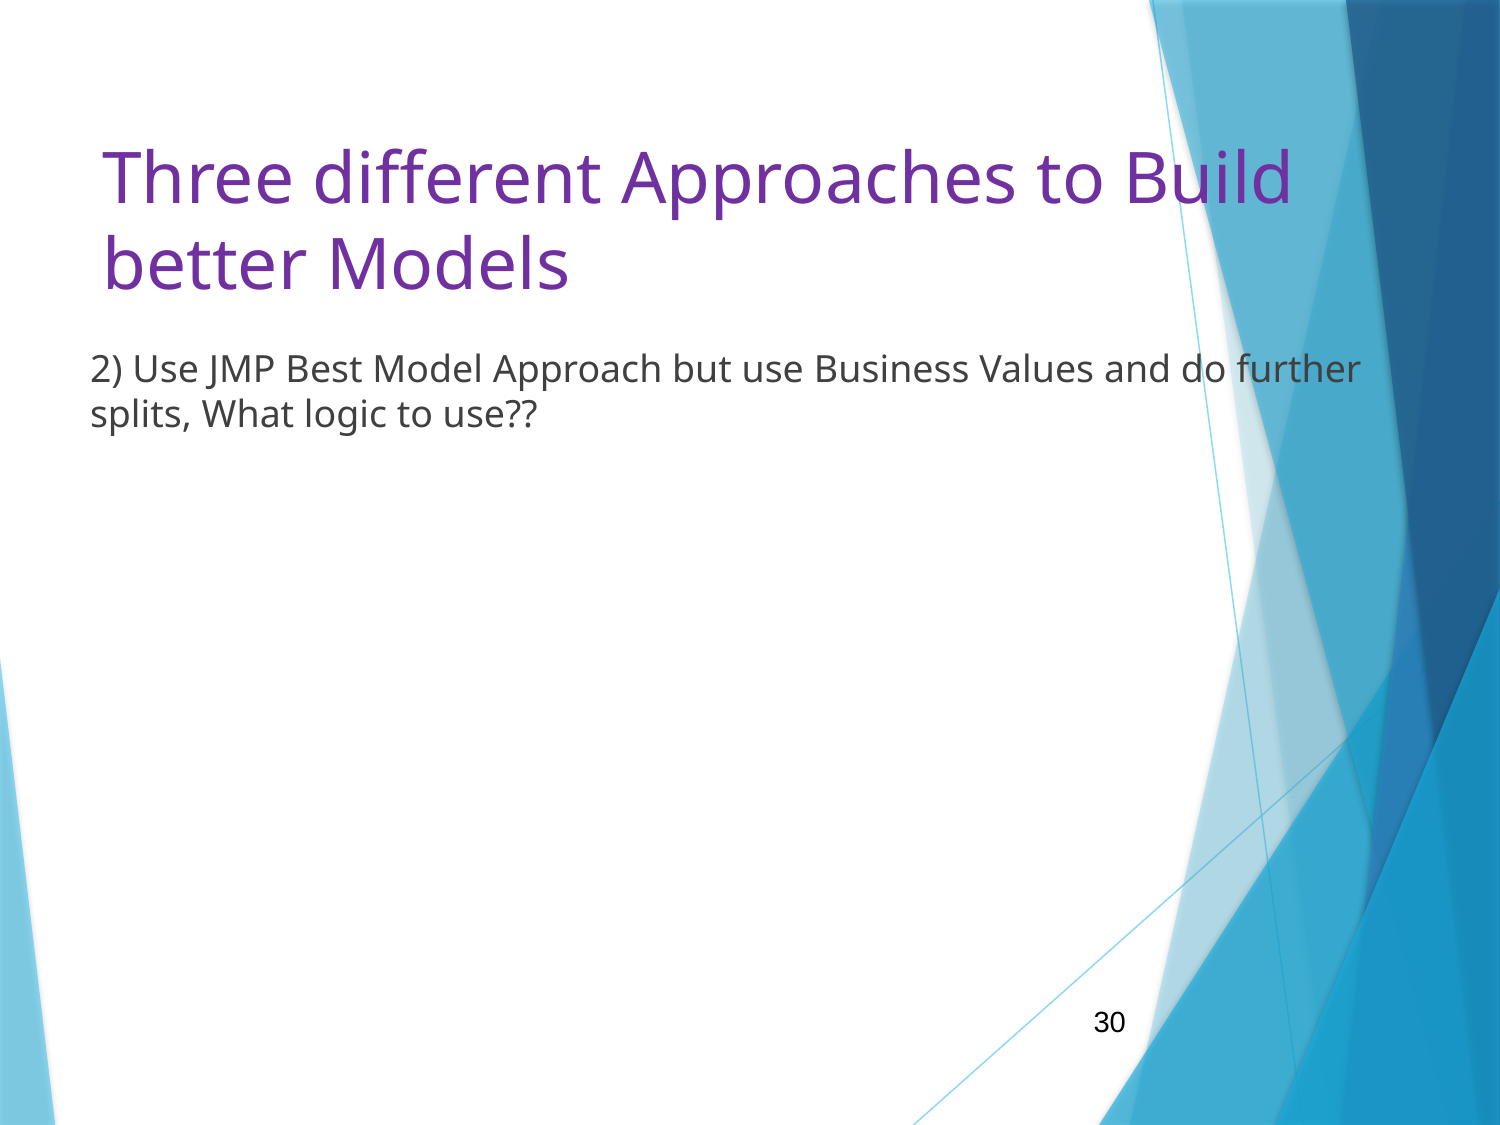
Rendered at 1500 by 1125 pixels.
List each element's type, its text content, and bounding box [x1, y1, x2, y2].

slide_number 30 [1056, 991, 1141, 1051]
list 2) Use JMP Best Model Approach but use Business Values and do further splits, What logic to use?? [75, 337, 1425, 1080]
title Three different Approaches to Build better Models [87, 125, 1438, 313]
